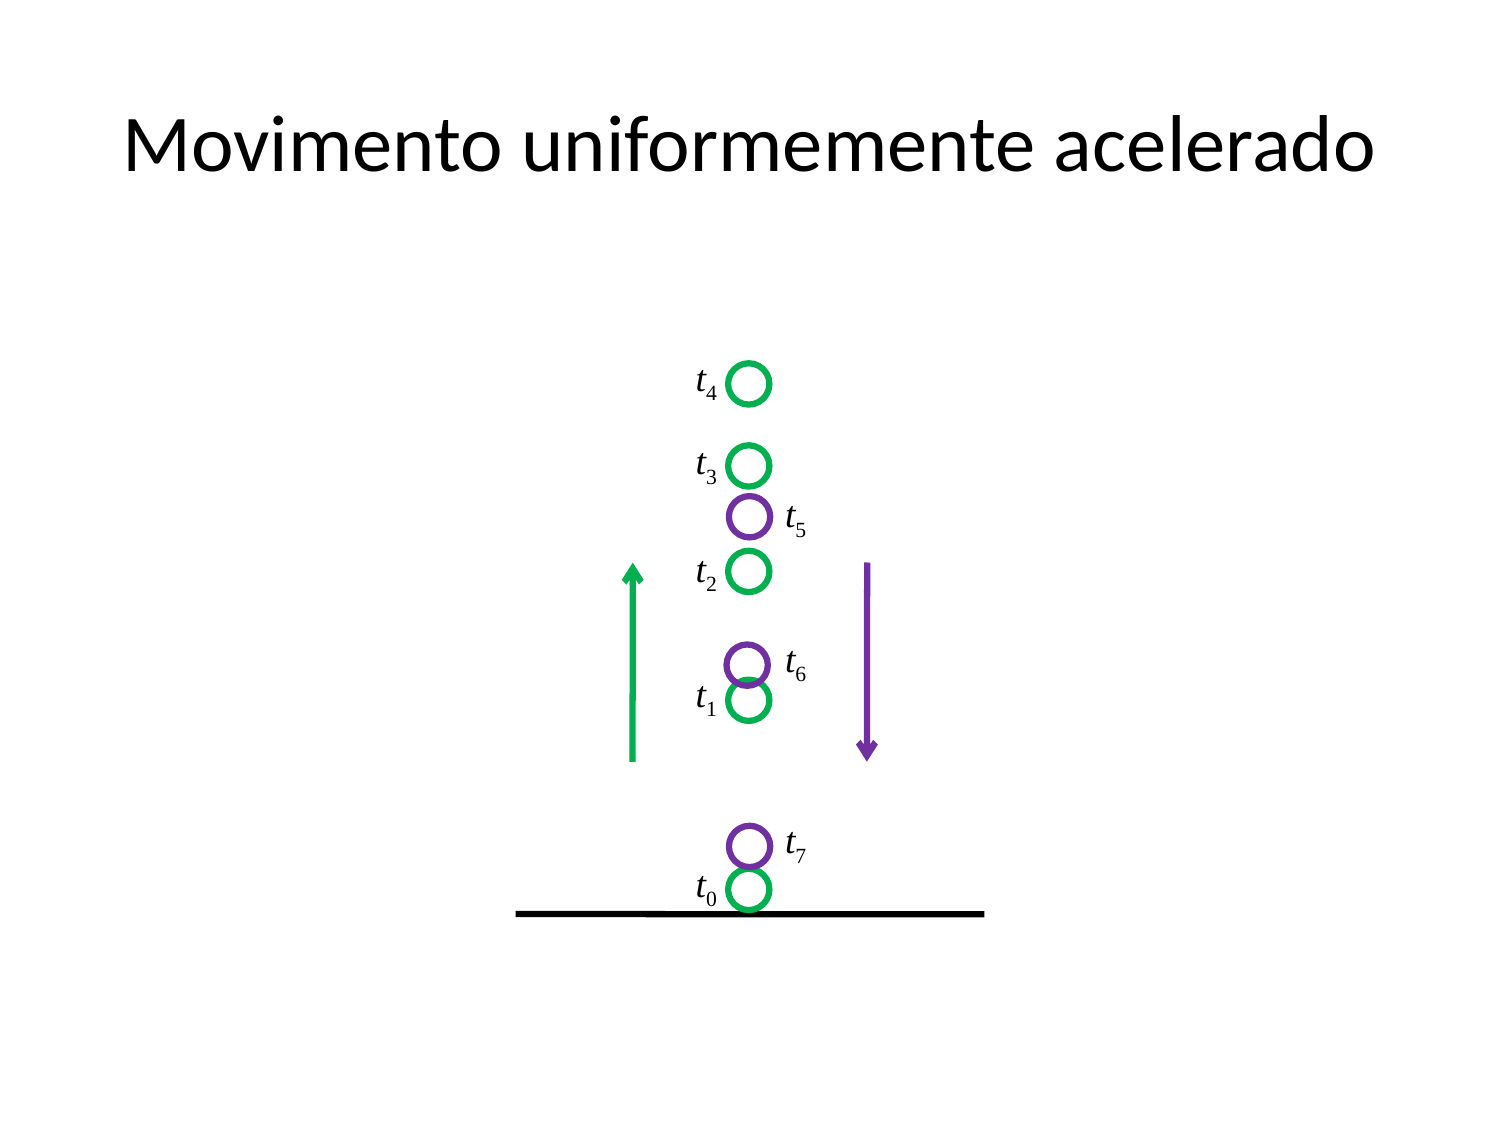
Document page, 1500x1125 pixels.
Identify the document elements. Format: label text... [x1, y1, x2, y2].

text_box [726, 823, 760, 870]
text_box t0 [671, 852, 742, 912]
text_box [726, 493, 760, 540]
text_box [742, 361, 772, 407]
text_box t6 [760, 627, 831, 694]
text_box t5 [760, 482, 831, 549]
text_box t1 [671, 670, 742, 729]
text_box [742, 868, 772, 912]
text_box t4 [671, 346, 742, 413]
text_box t2 [671, 537, 742, 604]
text_box [742, 443, 772, 489]
text_box t7 [760, 808, 831, 875]
text_box [742, 548, 772, 595]
text_box [742, 685, 772, 724]
title Movimento uniformemente acelerado [75, 45, 1425, 233]
text_box t3 [671, 430, 742, 497]
text_box [725, 642, 760, 688]
